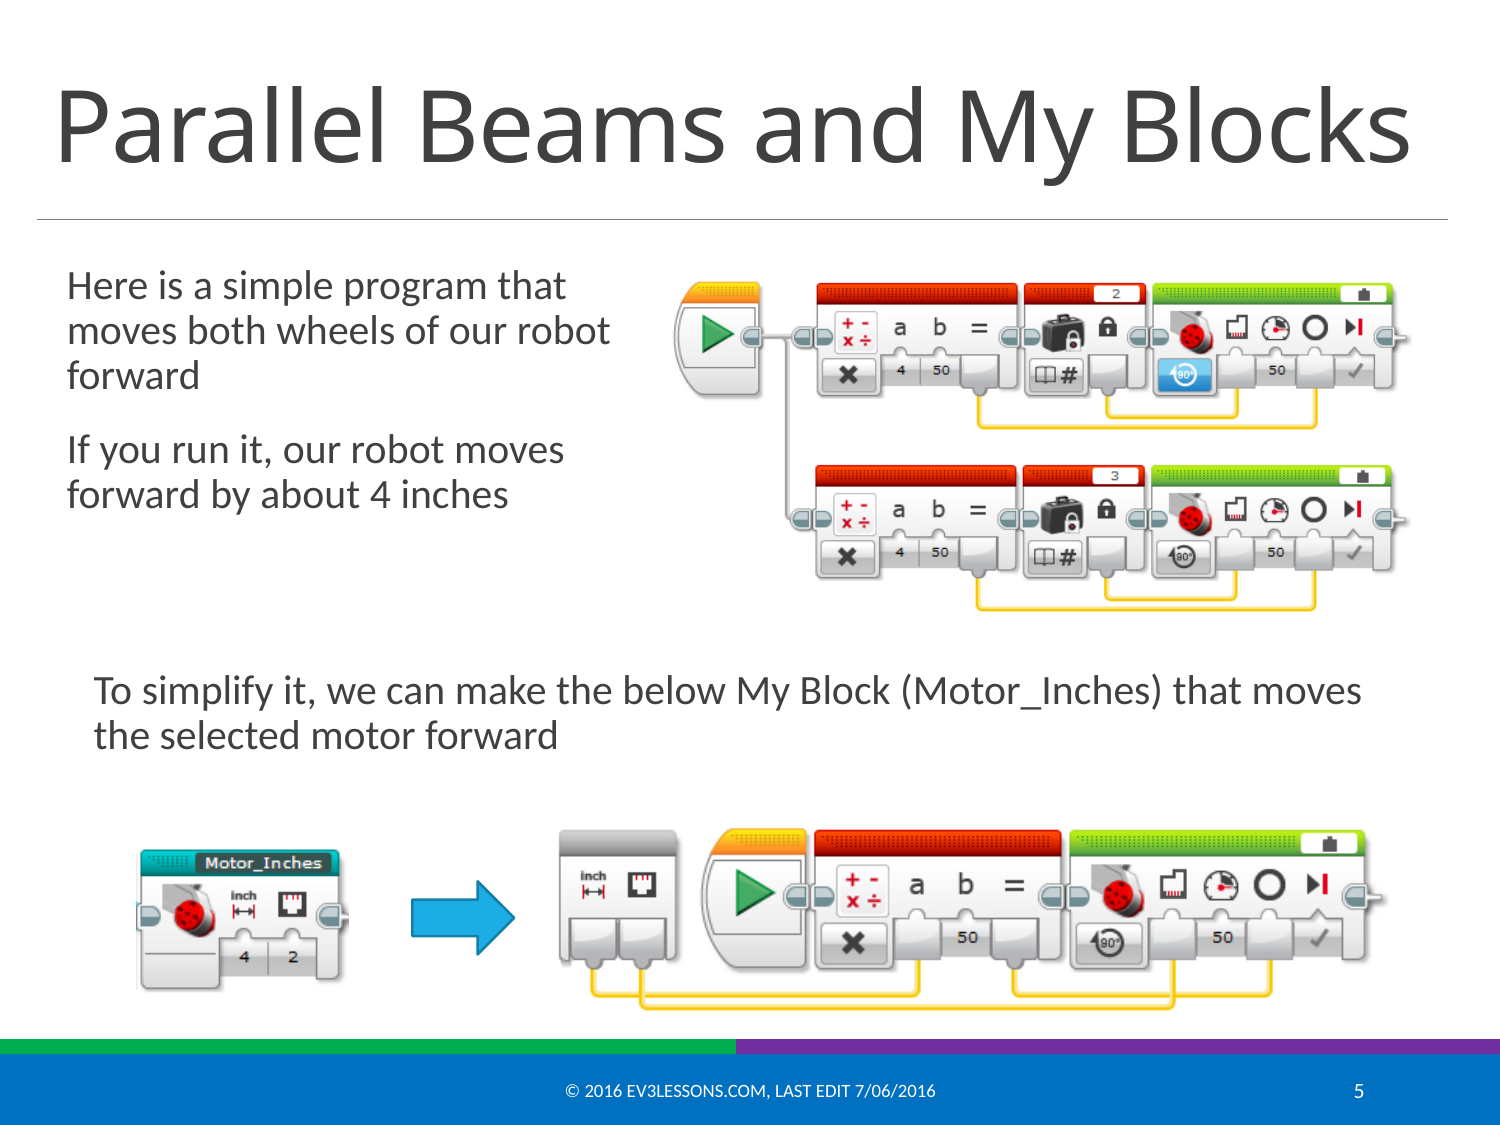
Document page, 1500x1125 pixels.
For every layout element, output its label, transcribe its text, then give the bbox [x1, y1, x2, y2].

text_box [411, 880, 516, 956]
picture [539, 804, 1392, 1031]
picture [667, 263, 1427, 624]
picture [135, 841, 349, 995]
slide_number 5 [1218, 1059, 1380, 1120]
list Here is a simple program that moves both wheels of our robot forward If you run it, our robot moves forward by about 4 inches [51, 256, 646, 568]
title Parallel Beams and My Blocks [37, 47, 1448, 191]
text_box To simplify it, we can make the below My Block (Motor_Inches) that moves the selected motor forward [78, 660, 1407, 806]
footer © 2016 EV3Lessons.com, Last edit 7/06/2016 [453, 1059, 1047, 1120]
